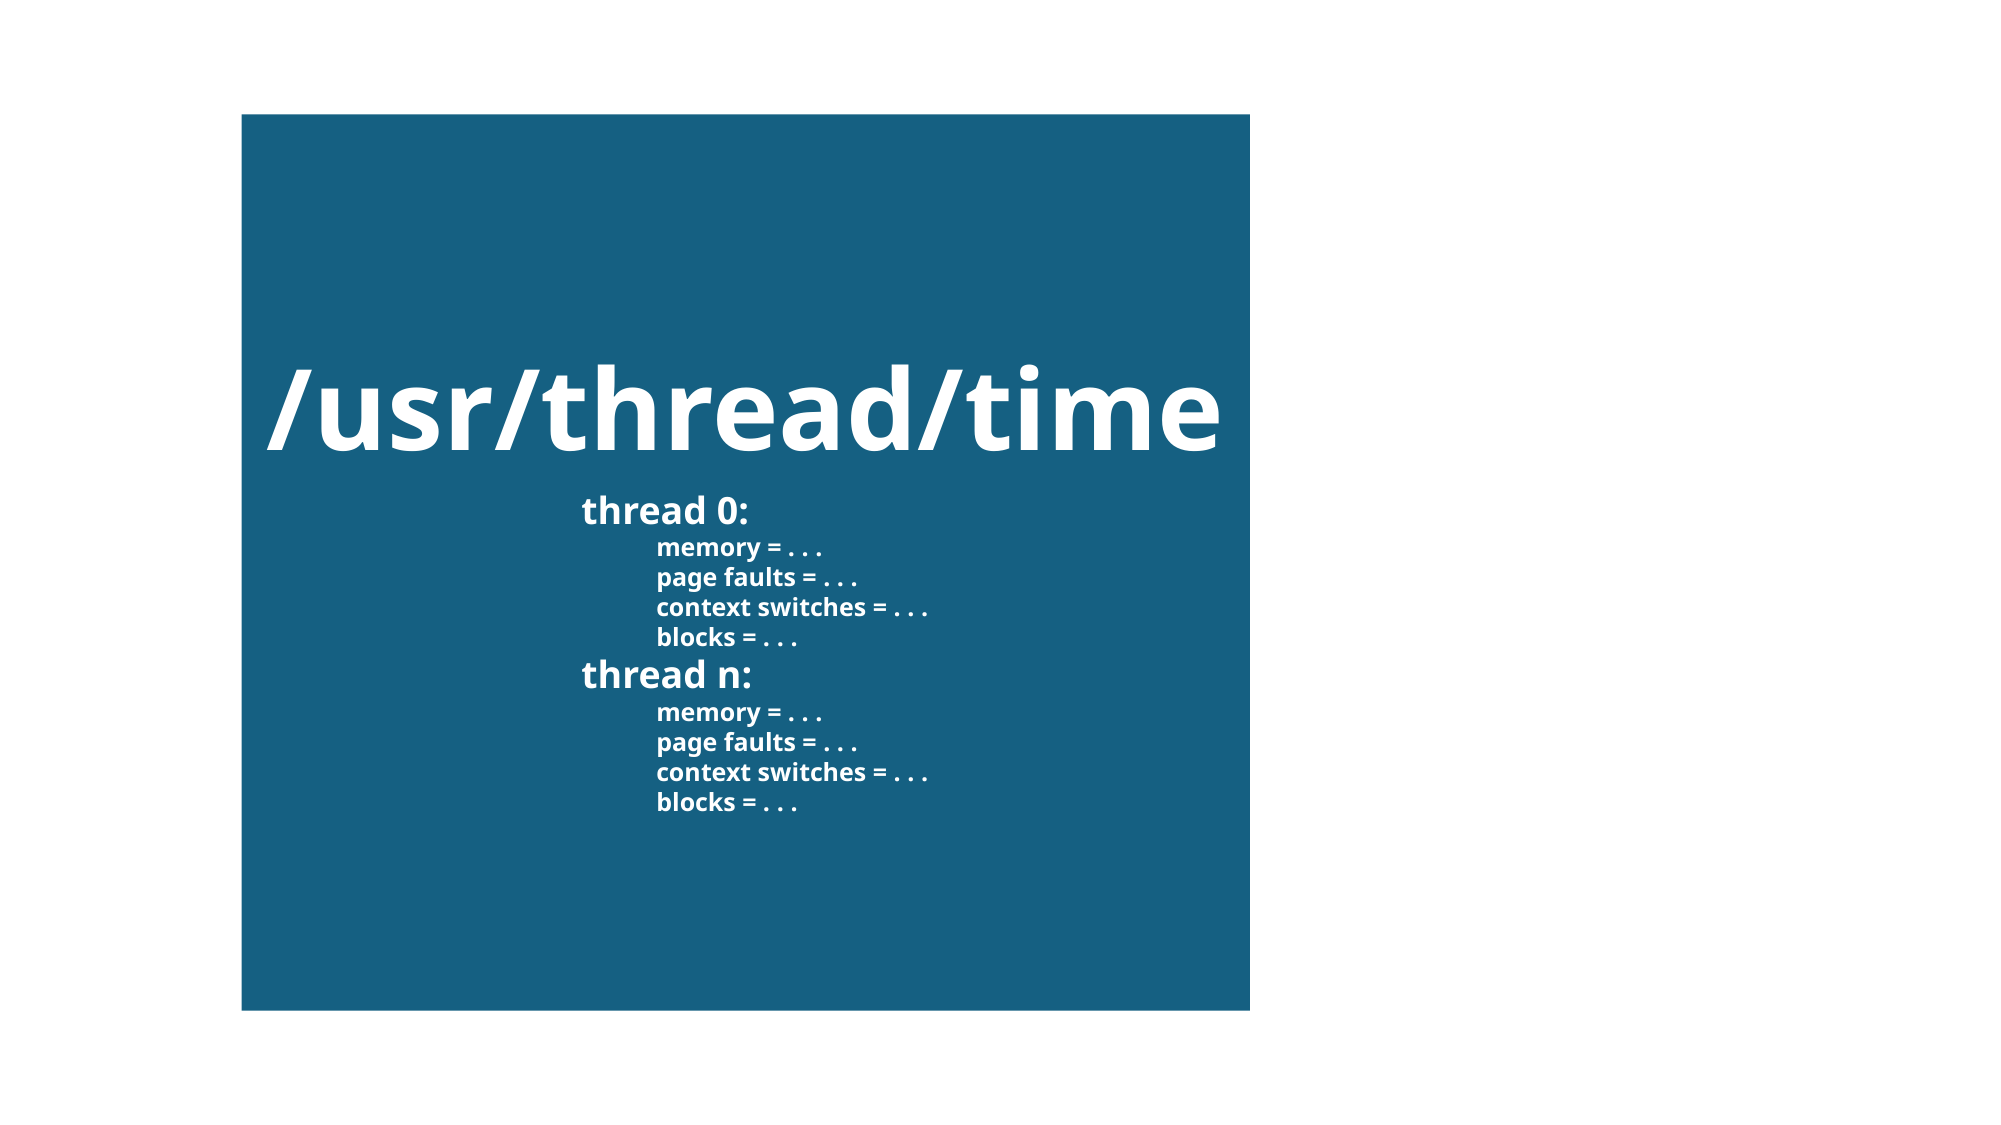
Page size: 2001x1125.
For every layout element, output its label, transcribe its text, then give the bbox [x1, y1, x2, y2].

text_box thread 0: memory = . . . page faults = . . . context switches = . . . blocks = . . . thread n: memory = . . . page faults = . . . context switches = . . . blocks = . . . [566, 479, 988, 824]
text_box /usr/thread/time [240, 113, 1251, 1012]
